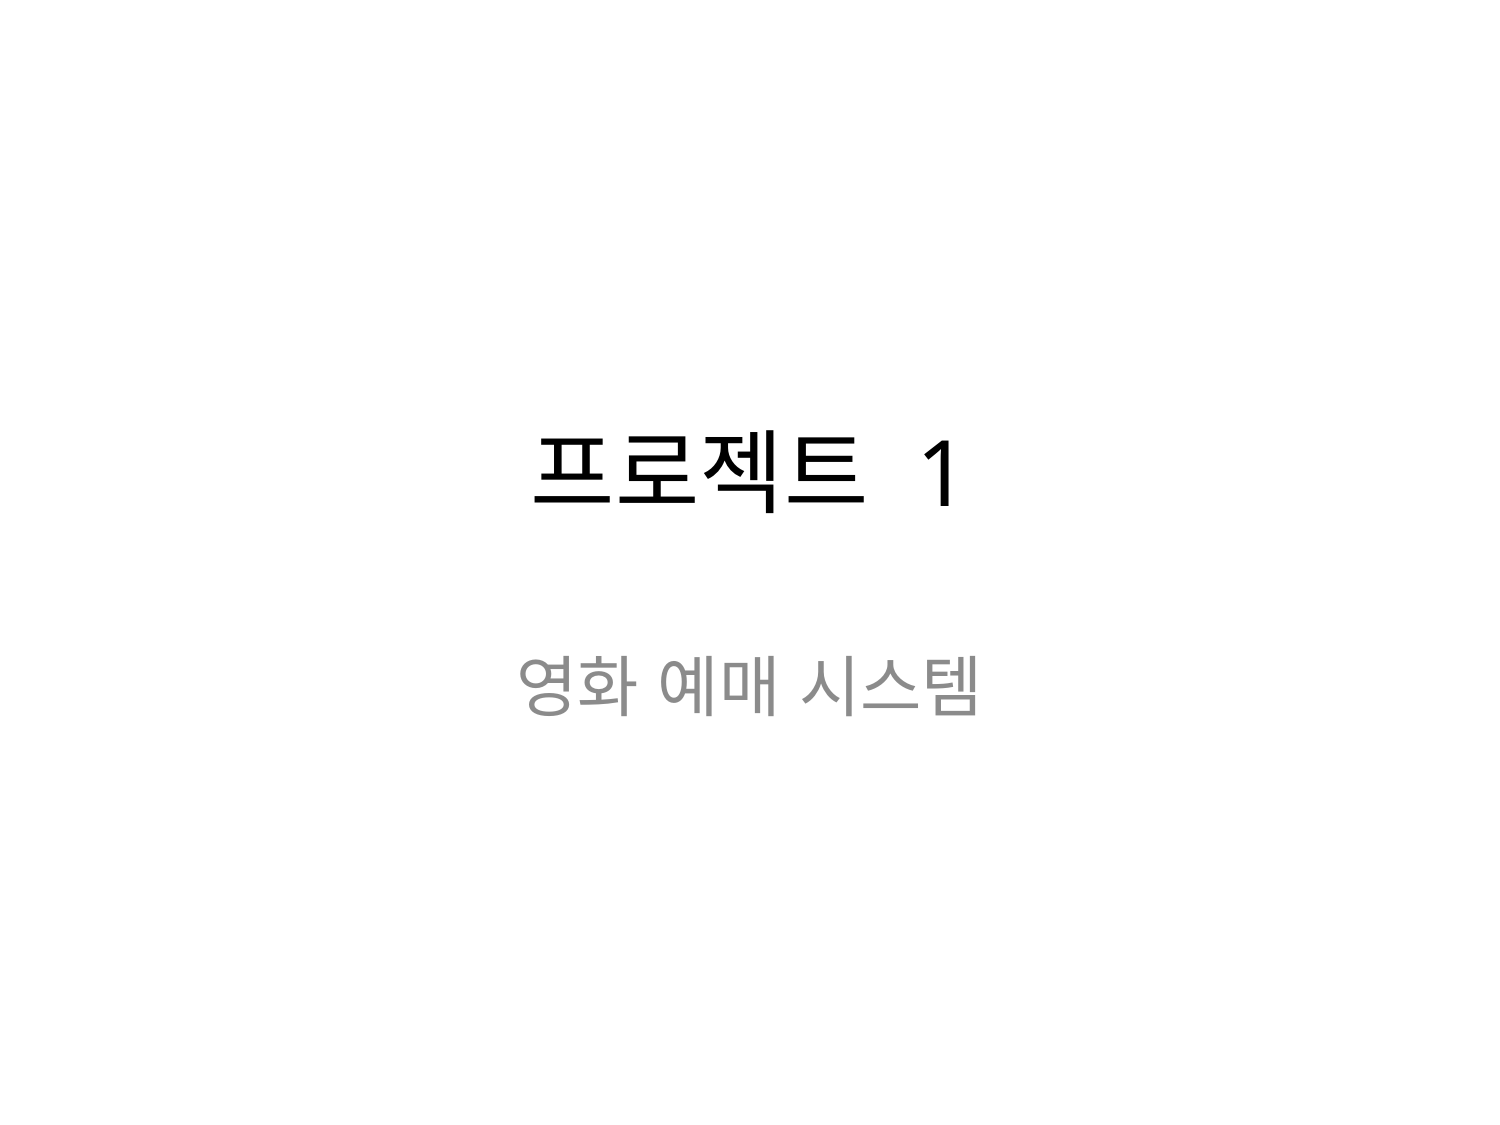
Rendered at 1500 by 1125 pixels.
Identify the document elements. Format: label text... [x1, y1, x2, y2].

title 프로젝트 1 [112, 349, 1388, 591]
subtitle 영화 예매 시스템 [225, 637, 1275, 925]
